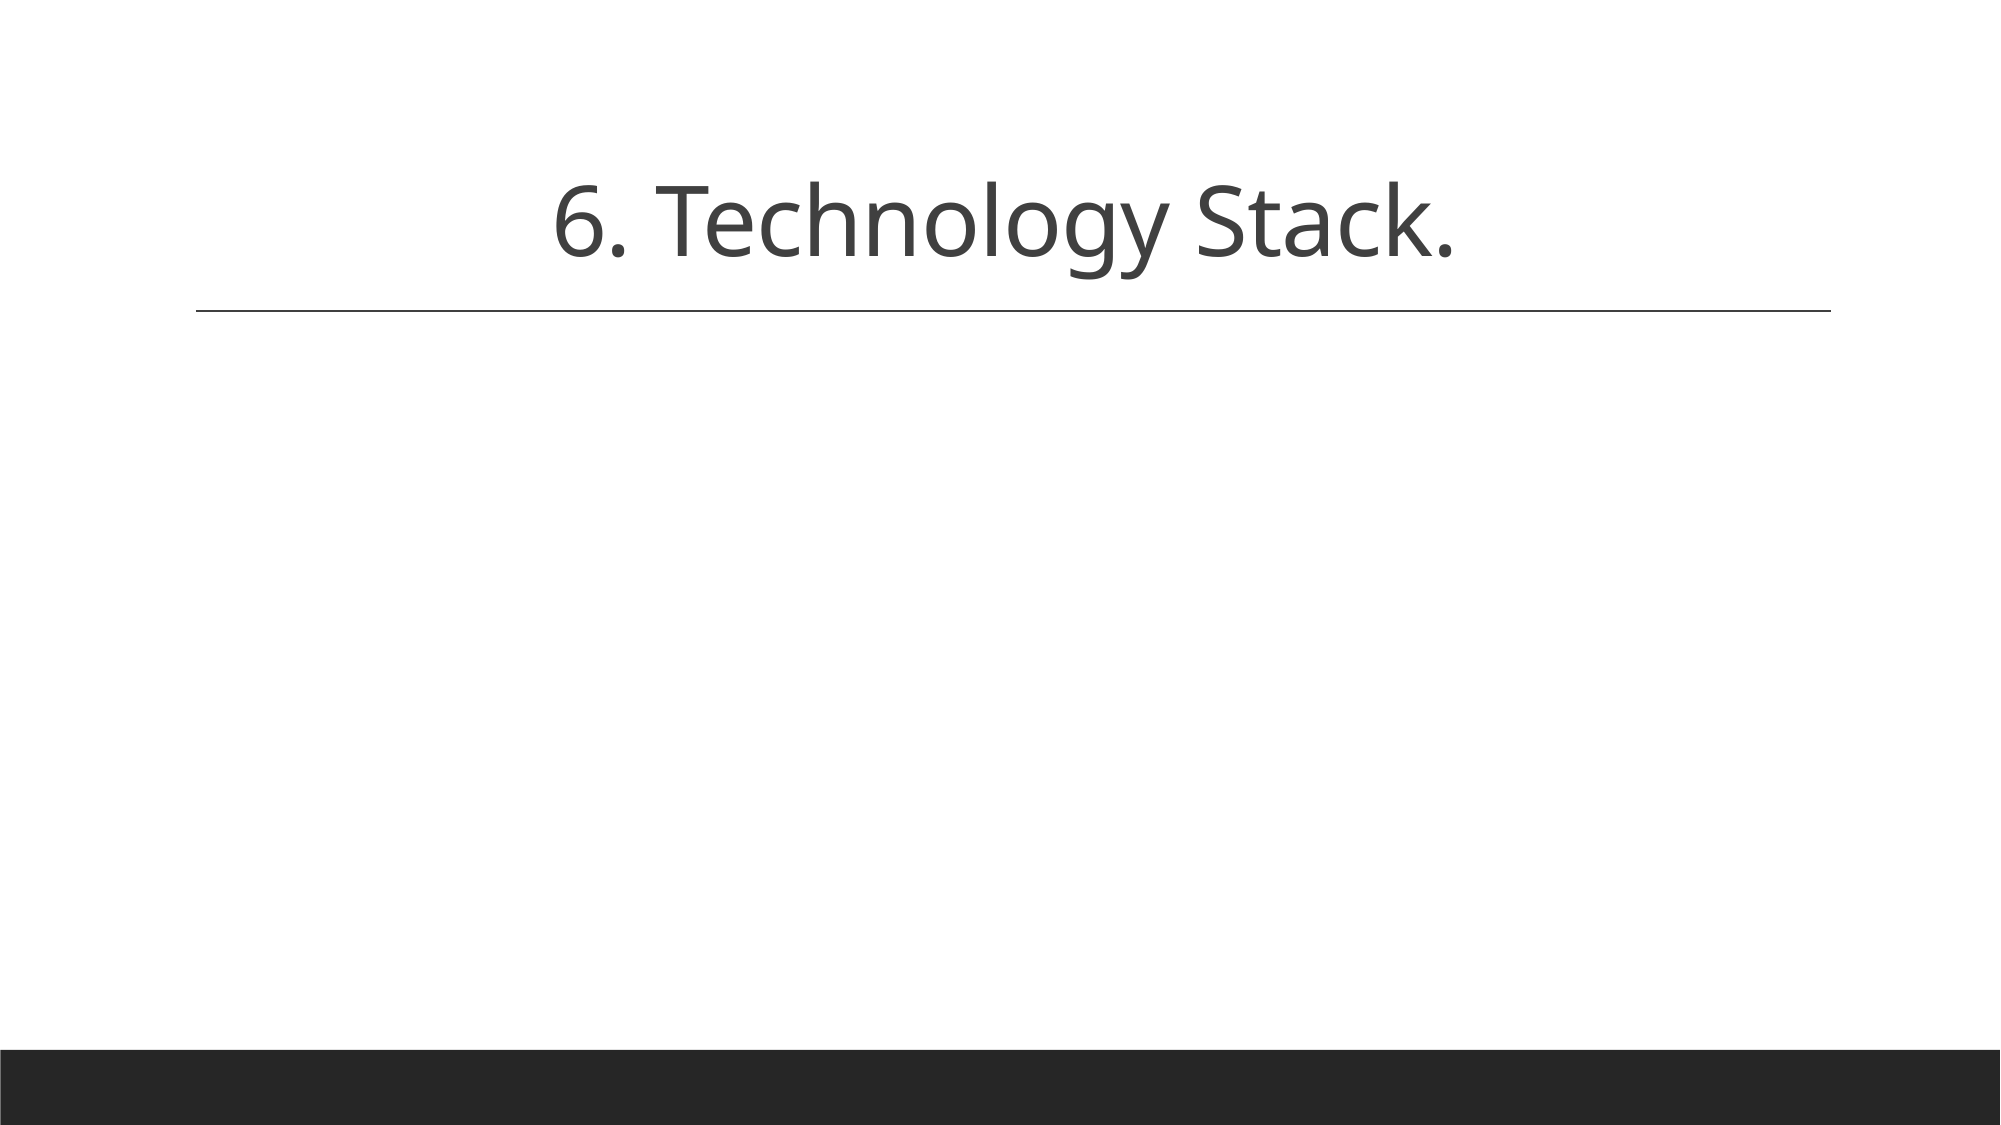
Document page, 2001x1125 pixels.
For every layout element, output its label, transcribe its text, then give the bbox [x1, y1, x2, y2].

title 6. Technology Stack. [180, 47, 1830, 285]
